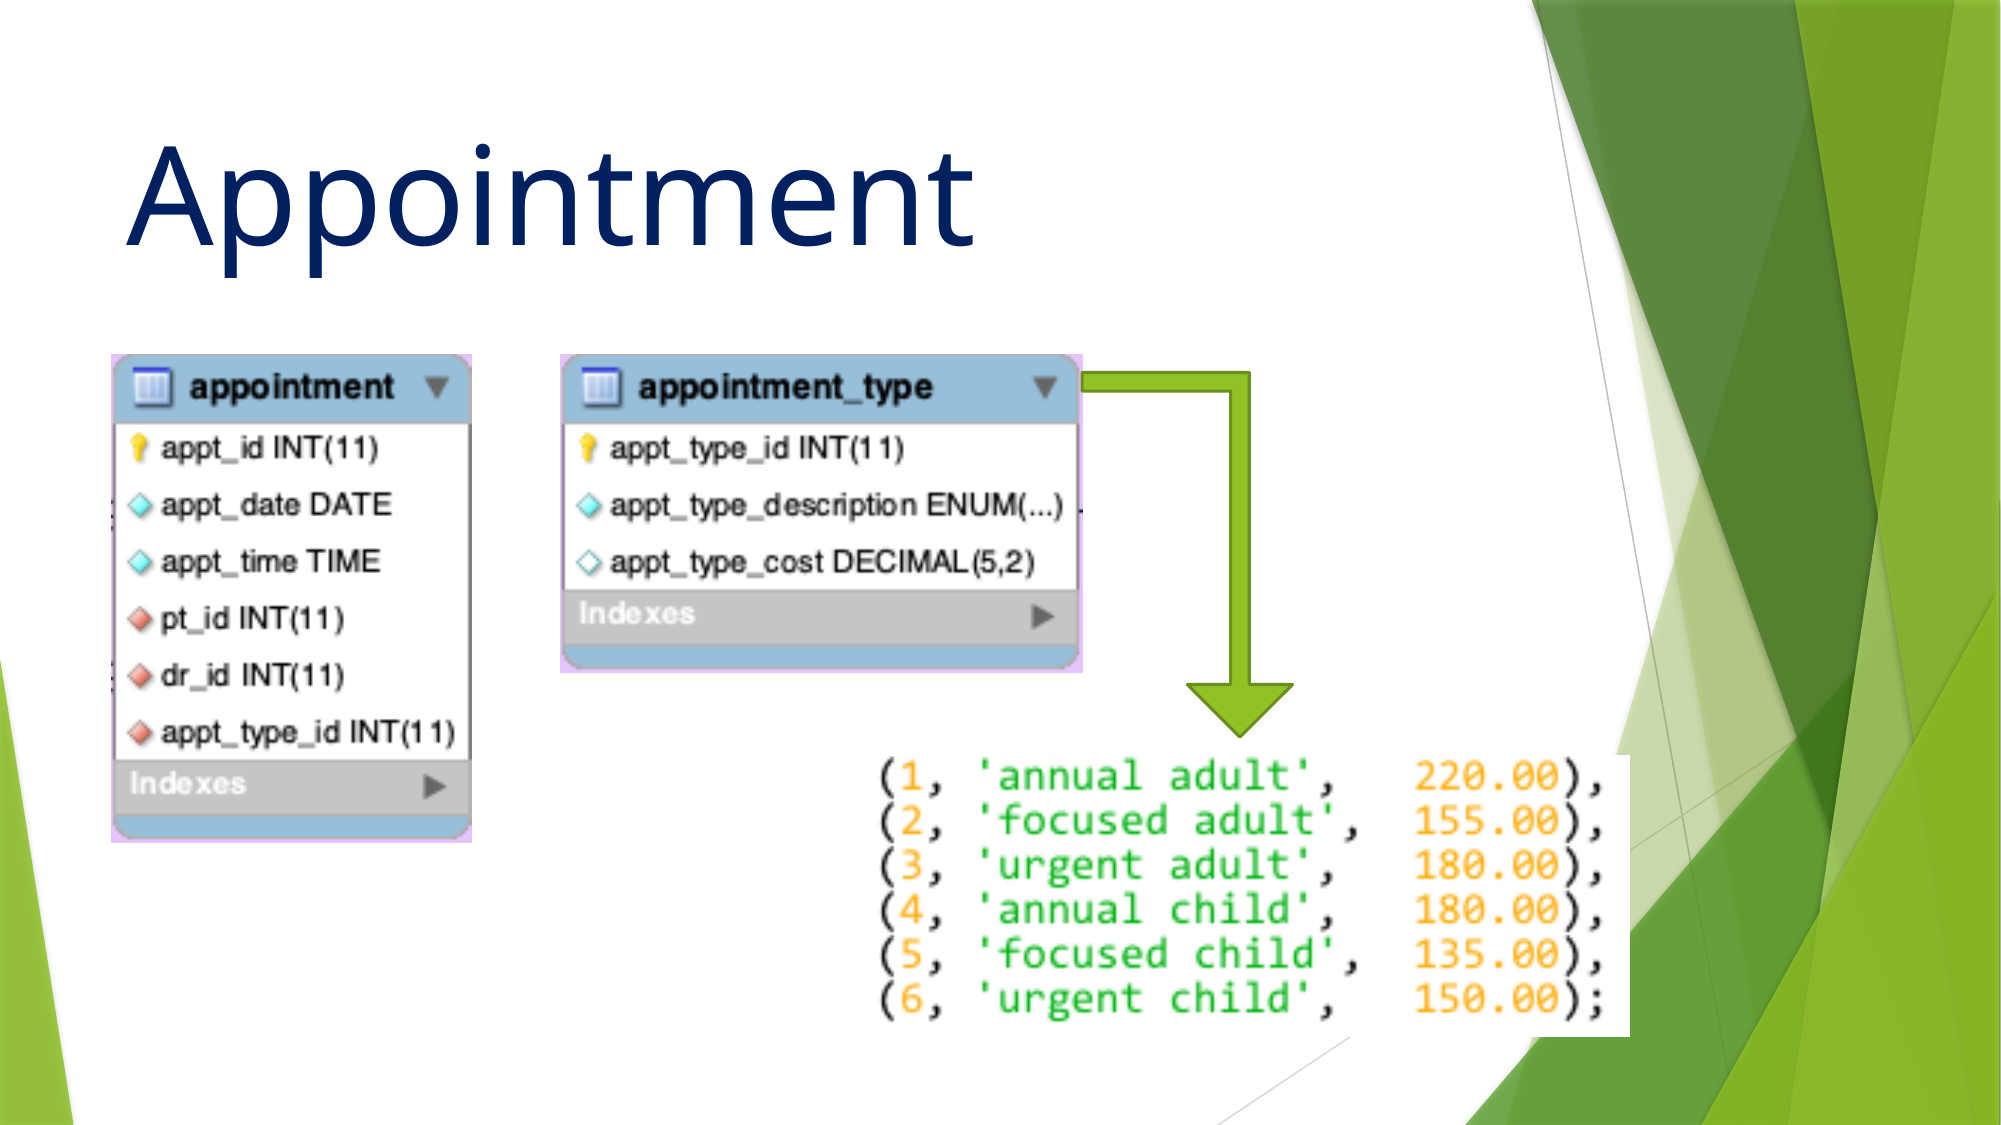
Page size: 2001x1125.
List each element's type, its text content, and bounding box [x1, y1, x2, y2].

picture [559, 353, 1083, 673]
text_box [1088, 370, 1294, 739]
picture [110, 353, 472, 843]
title Appointment [111, 99, 1522, 317]
picture [861, 754, 1631, 1038]
